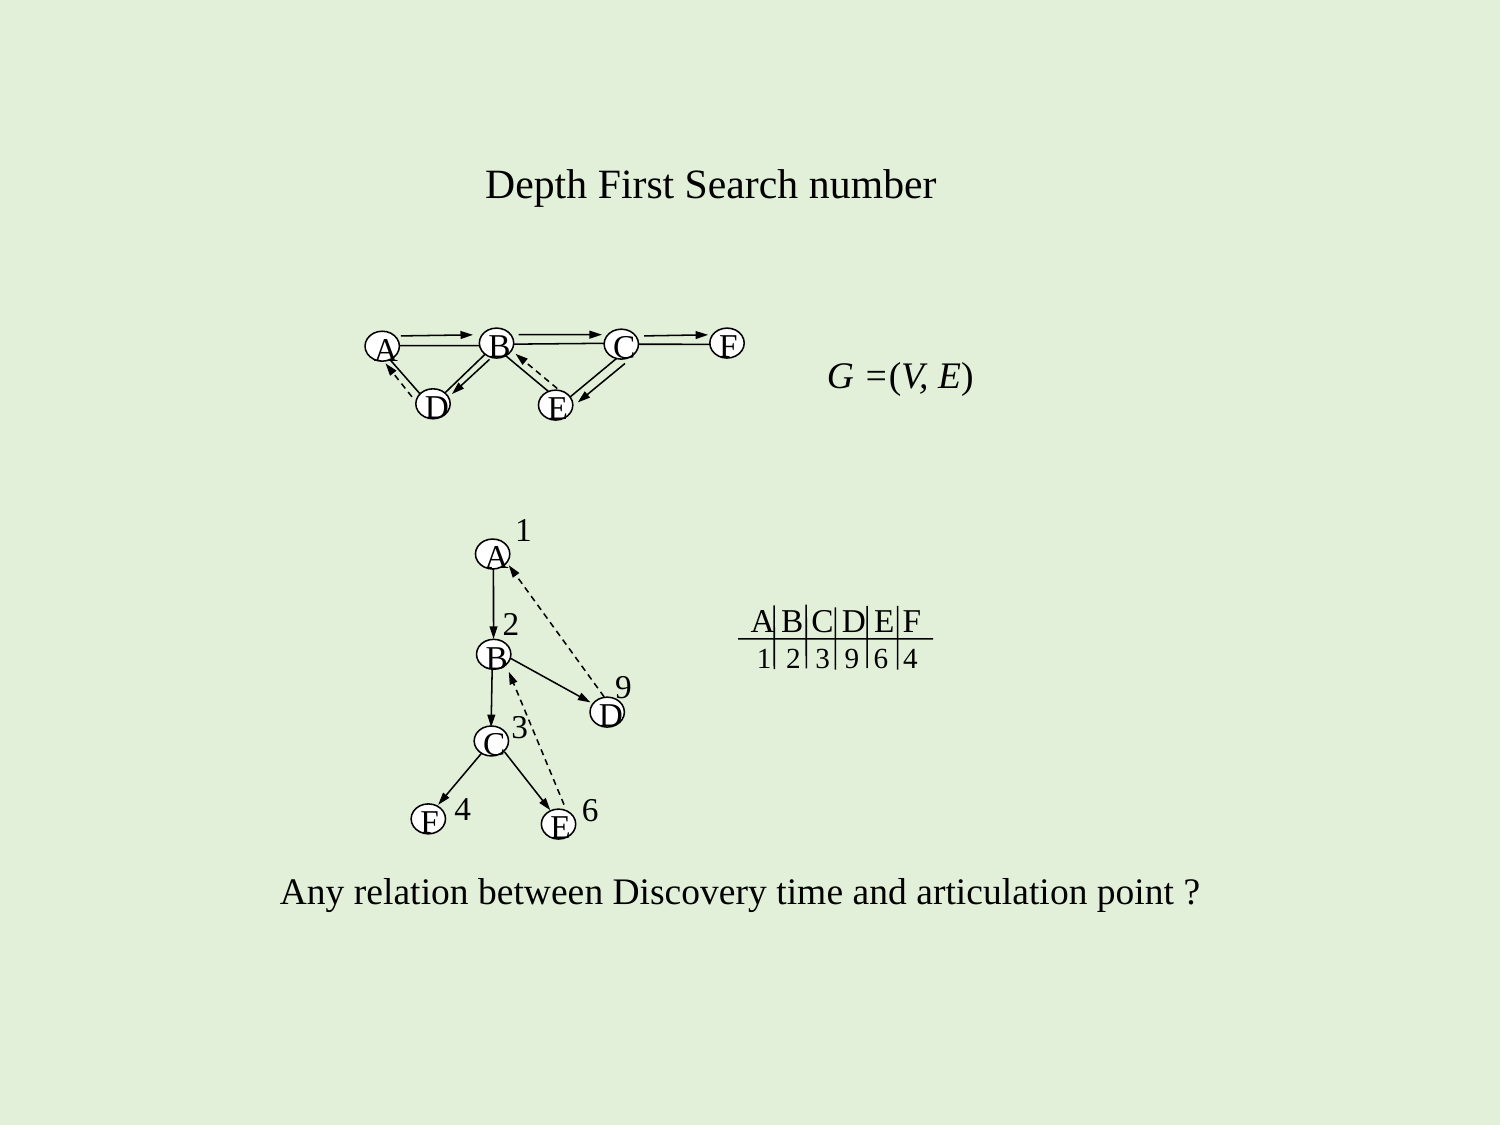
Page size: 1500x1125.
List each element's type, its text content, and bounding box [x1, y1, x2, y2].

text_box [577, 363, 626, 403]
text_box F [704, 317, 753, 372]
text_box A [469, 528, 519, 583]
text_box [385, 363, 399, 380]
text_box [487, 669, 493, 728]
text_box C [598, 318, 647, 373]
text_box 3 [492, 697, 548, 753]
text_box [518, 330, 602, 339]
text_box E [532, 379, 582, 434]
text_box B [473, 317, 522, 372]
text_box B [470, 628, 520, 683]
text_box D [584, 686, 633, 741]
text_box Any relation between Discovery time and articulation point ? [265, 847, 1229, 922]
text_box A B C D E F 1 2 3 9 6 4 [735, 592, 937, 682]
text_box [452, 359, 490, 394]
text_box D [410, 377, 459, 433]
text_box 1 [500, 500, 547, 555]
text_box E [535, 798, 584, 847]
text_box [510, 657, 591, 703]
text_box F [405, 792, 454, 847]
text_box C [468, 715, 517, 770]
text_box 4 [439, 780, 486, 835]
text_box 2 [487, 595, 535, 650]
text_box [644, 330, 709, 340]
text_box G =(V, E) [812, 343, 989, 403]
text_box [508, 671, 518, 685]
text_box [515, 353, 532, 368]
text_box [505, 753, 551, 811]
text_box [400, 330, 473, 340]
text_box [508, 565, 520, 580]
text_box Depth First Search number [470, 149, 952, 214]
text_box A [359, 320, 408, 375]
text_box 6 [567, 781, 614, 836]
text_box 9 [600, 657, 647, 713]
